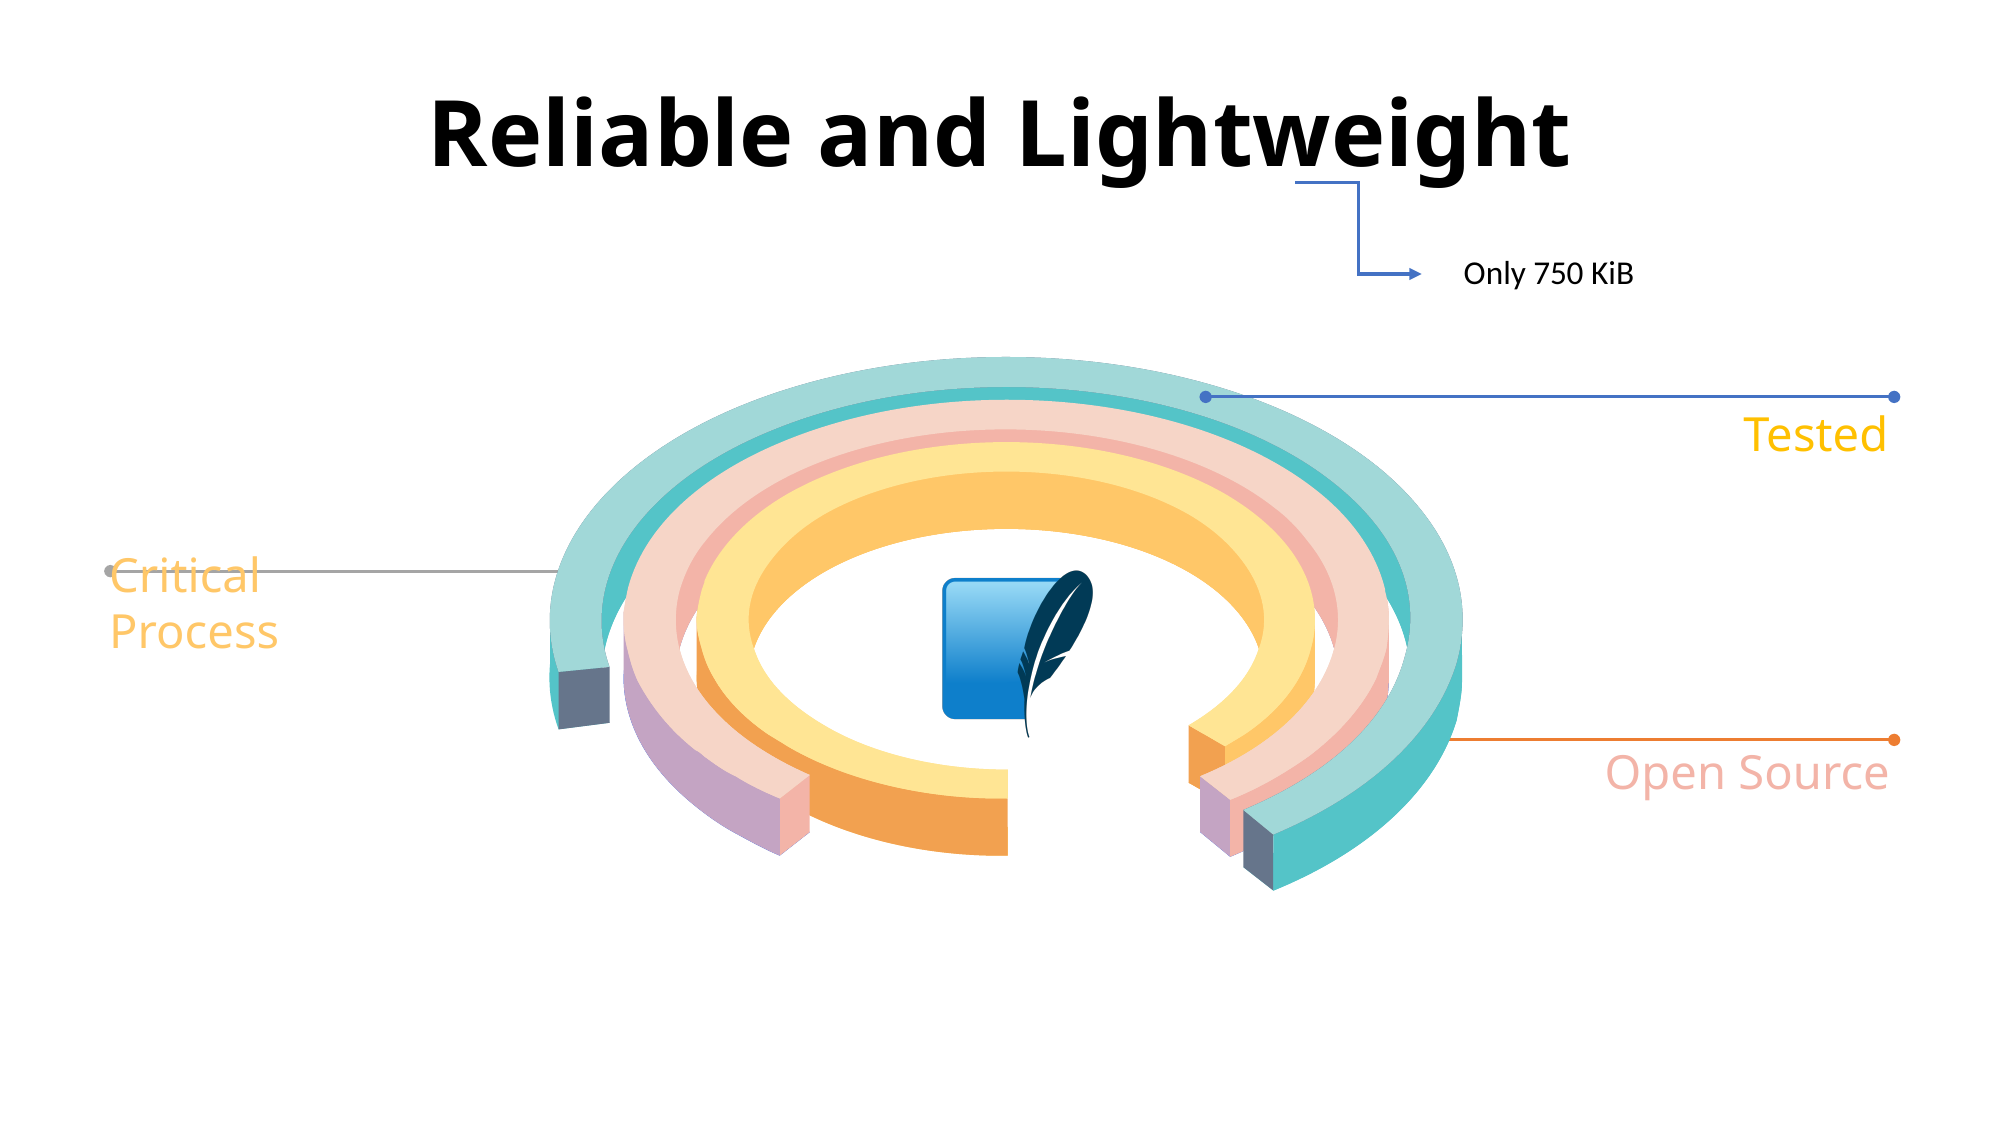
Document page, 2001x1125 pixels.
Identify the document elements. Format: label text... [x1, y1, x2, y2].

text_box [523, 356, 1477, 891]
text_box Critical Process [89, 554, 441, 649]
text_box Tested [1557, 385, 1909, 480]
picture [930, 567, 1105, 742]
title Reliable and Lightweight [39, 67, 1961, 193]
text_box Only 750 KiB [1448, 243, 1650, 299]
text_box Open Source [1559, 723, 1911, 818]
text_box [1295, 182, 1422, 274]
